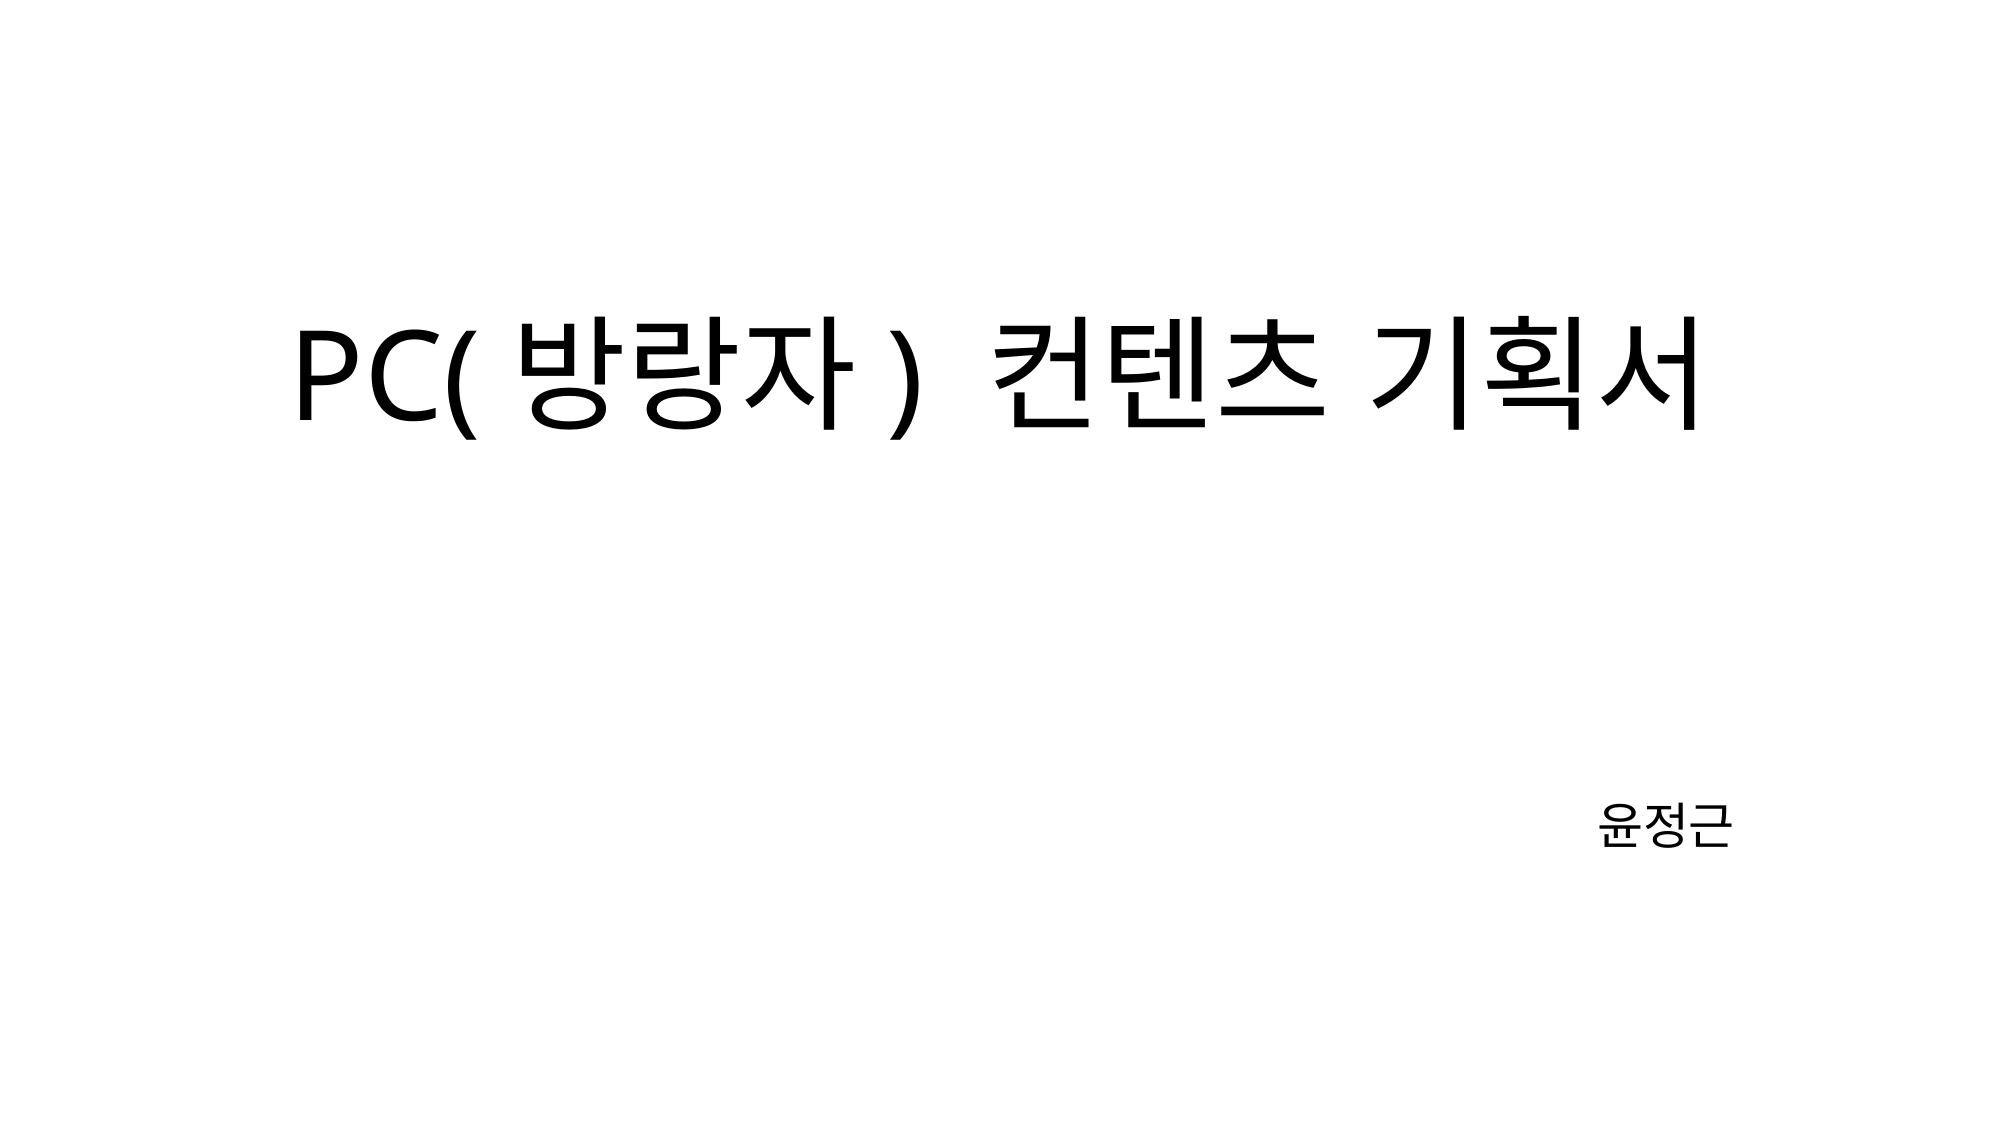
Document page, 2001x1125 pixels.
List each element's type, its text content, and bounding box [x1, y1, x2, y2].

title PC(방랑자) 컨텐츠 기획서 [249, 184, 1751, 576]
subtitle 윤정근 [249, 590, 1751, 863]
